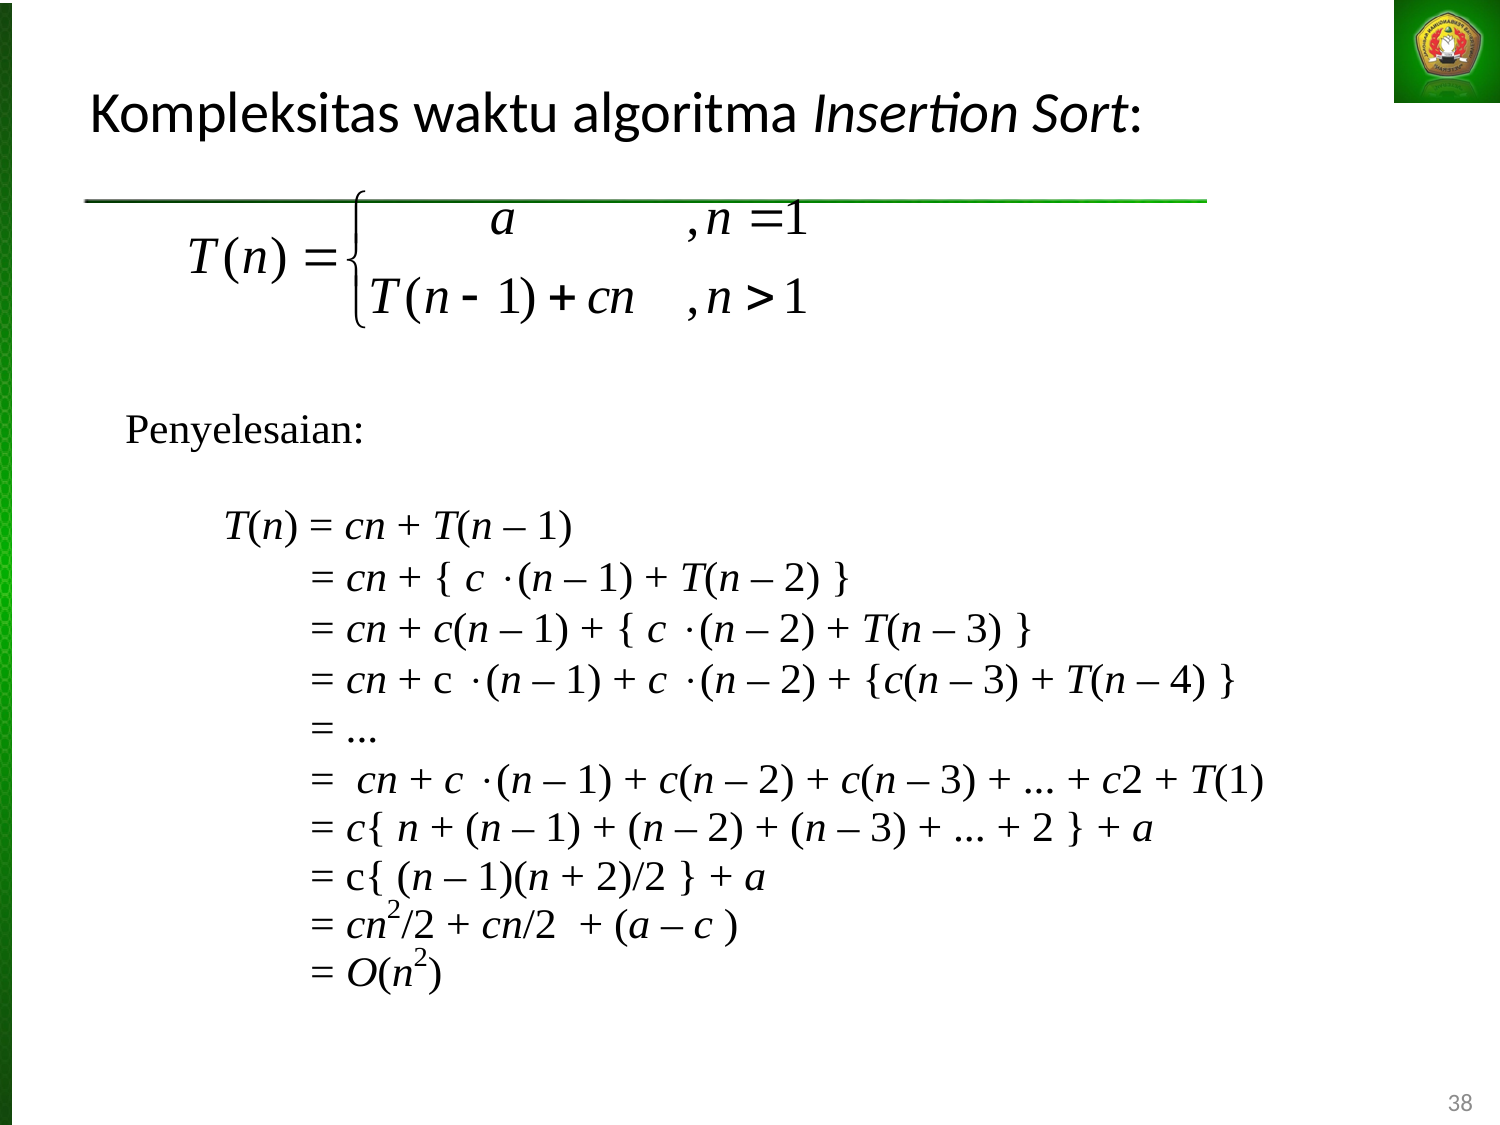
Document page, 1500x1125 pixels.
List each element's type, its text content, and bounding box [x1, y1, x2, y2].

slide_number 38 [1148, 1078, 1489, 1125]
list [182, 184, 810, 336]
picture [1394, 0, 1500, 103]
list Kompleksitas waktu algoritma Insertion Sort: [75, 66, 1447, 1006]
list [124, 404, 1331, 996]
picture [0, 3, 12, 1125]
